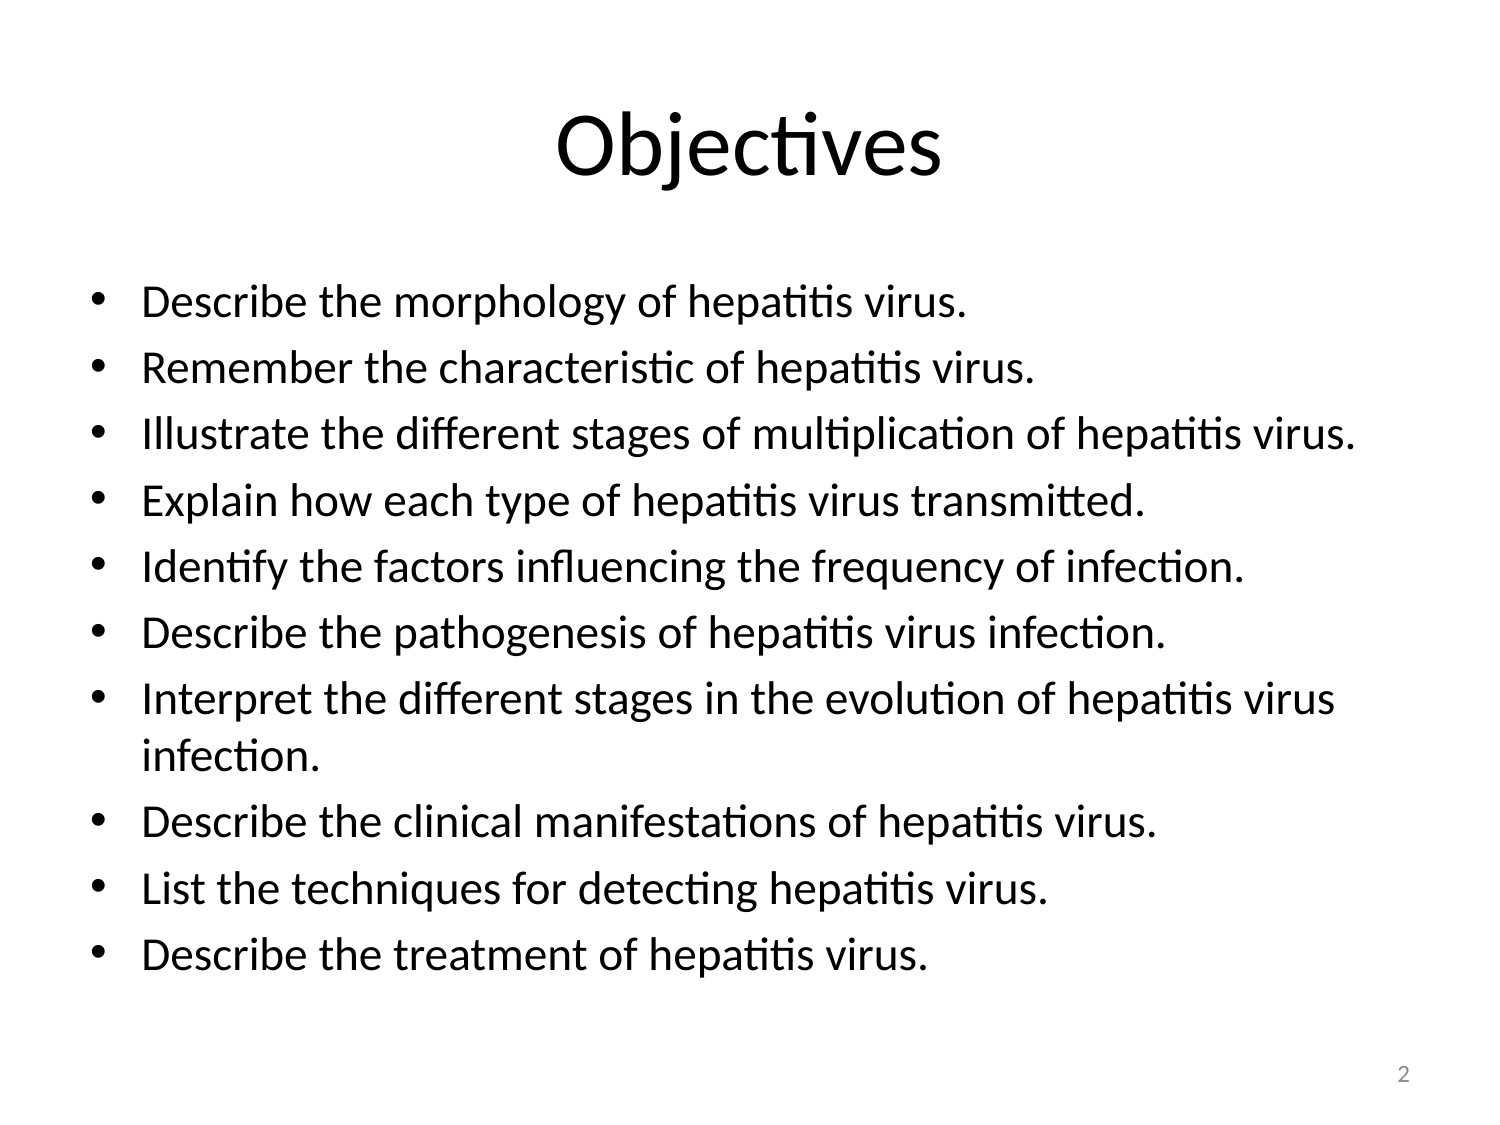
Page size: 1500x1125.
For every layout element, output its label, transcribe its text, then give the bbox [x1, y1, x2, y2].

list Describe the morphology of hepatitis virus. Remember the characteristic of hepatitis virus. Illustrate the different stages of multiplication of hepatitis virus. Explain how each type of hepatitis virus transmitted. Identify the factors influencing the frequency of infection. Describe the pathogenesis of hepatitis virus infection. Interpret the different stages in the evolution of hepatitis virus infection. Describe the clinical manifestations of hepatitis virus. List the techniques for detecting hepatitis virus. Describe the treatment of hepatitis virus. [75, 262, 1425, 1005]
title Objectives [75, 45, 1425, 233]
slide_number 2 [1074, 1042, 1425, 1103]
